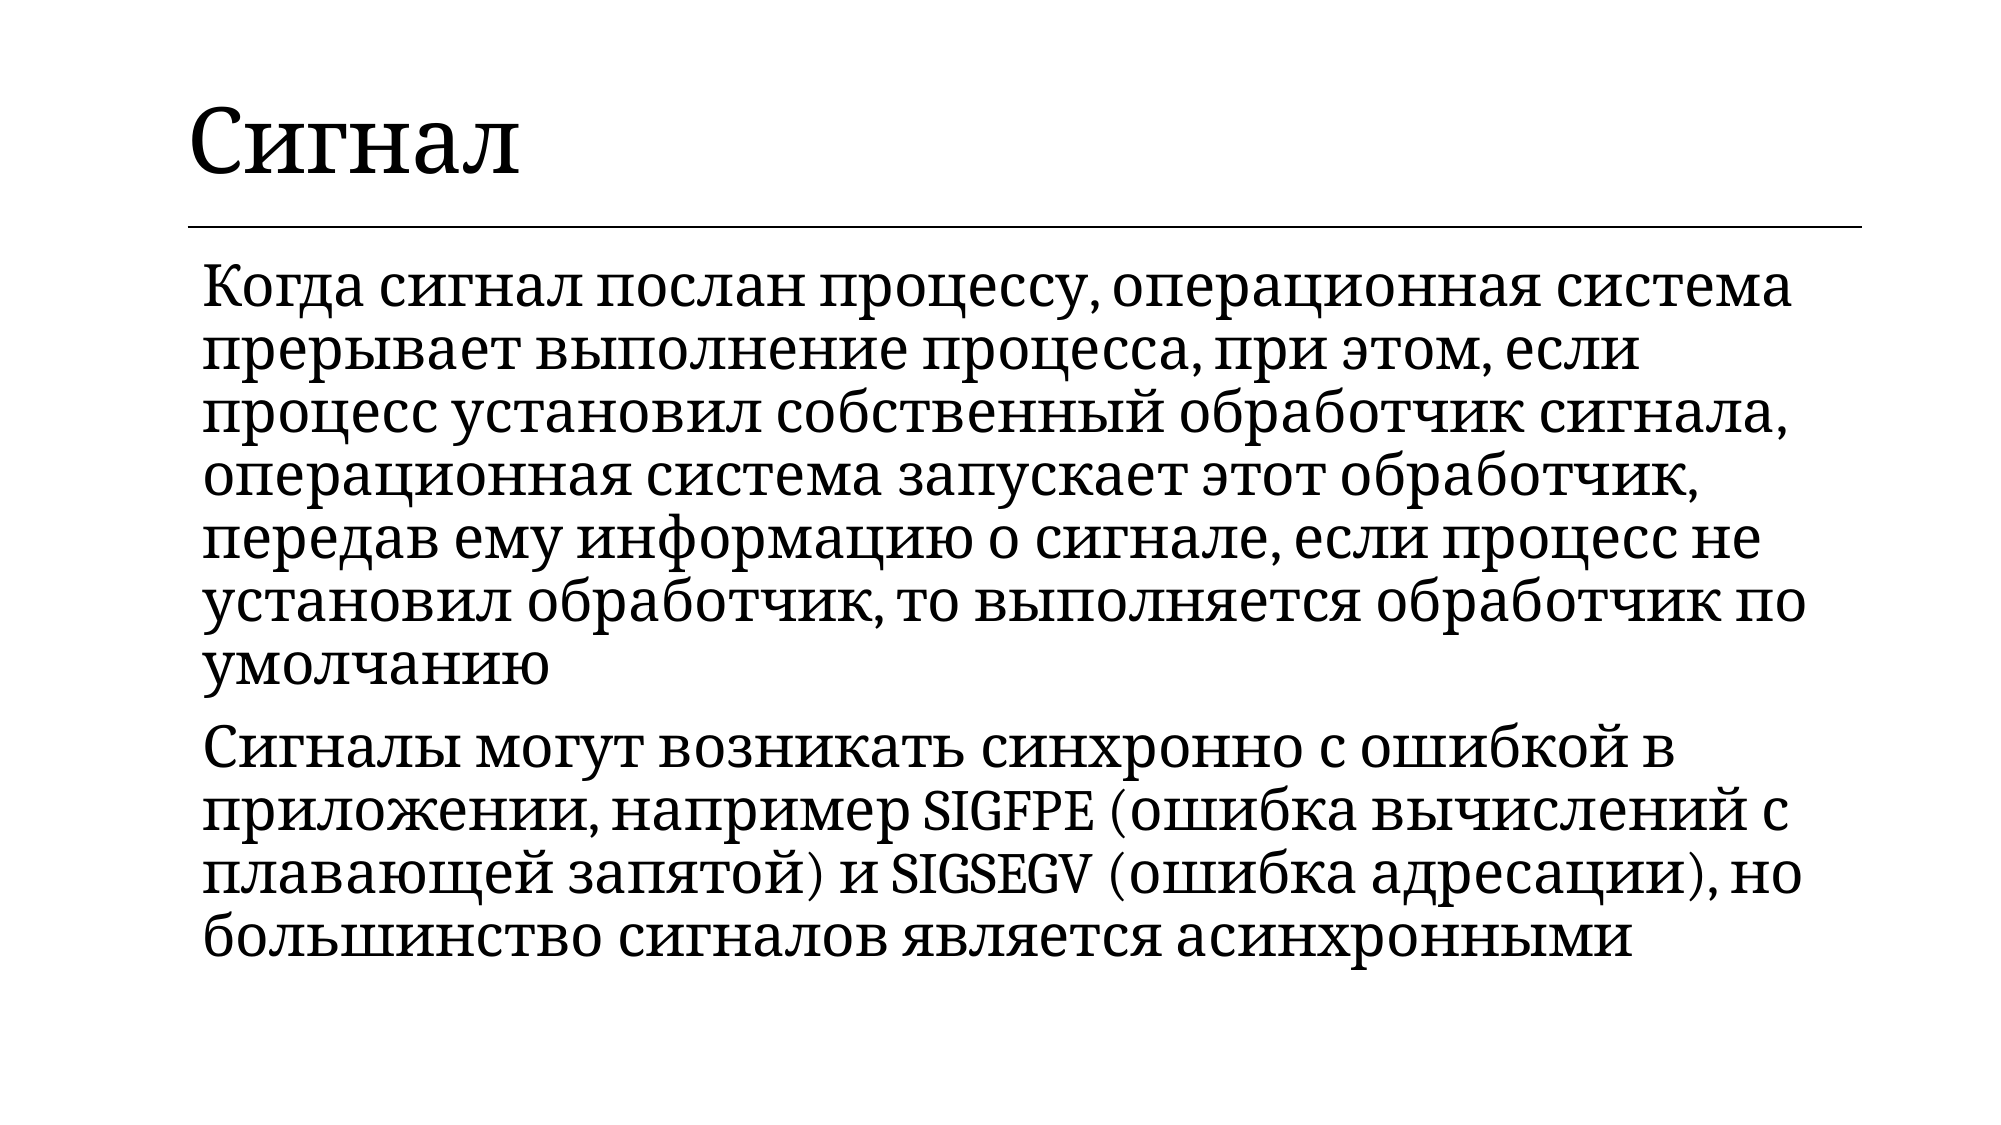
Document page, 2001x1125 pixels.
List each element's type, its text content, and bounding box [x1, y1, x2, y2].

table_header Сигнал [188, 60, 1862, 226]
list Когда сигнал послан процессу, операционная система прерывает выполнение процесса, при этом, если процесс установил собственный обработчик сигнала, операционная система запускает этот обработчик, передав ему информацию о сигнале, если процесс не установил обработчик, то выполняется обработчик по умолчанию Сигналы могут возникать синхронно с ошибкой в приложении, например SIGFPE (ошибка вычислений с плавающей запятой) и SIGSEGV (ошибка адресации), но большинство сигналов является асинхронными [187, 248, 1863, 963]
